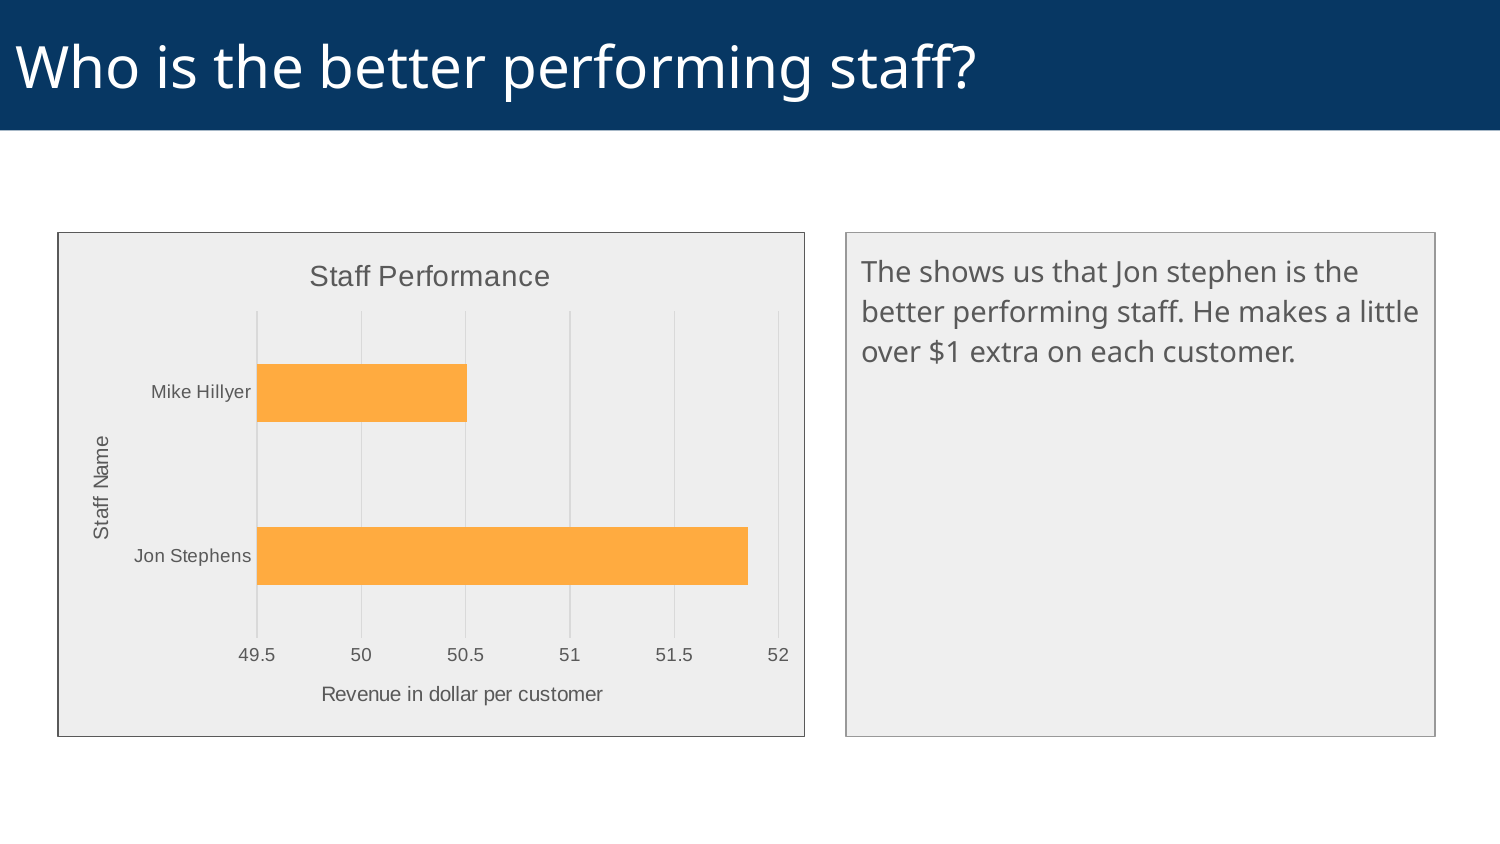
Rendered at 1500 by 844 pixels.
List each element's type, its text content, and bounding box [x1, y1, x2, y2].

chart [56, 232, 805, 737]
title Who is the better performing staff? [0, 0, 1500, 131]
list The shows us that Jon stephen is the better performing staff. He makes a little over $1 extra on each customer. [846, 232, 1436, 737]
